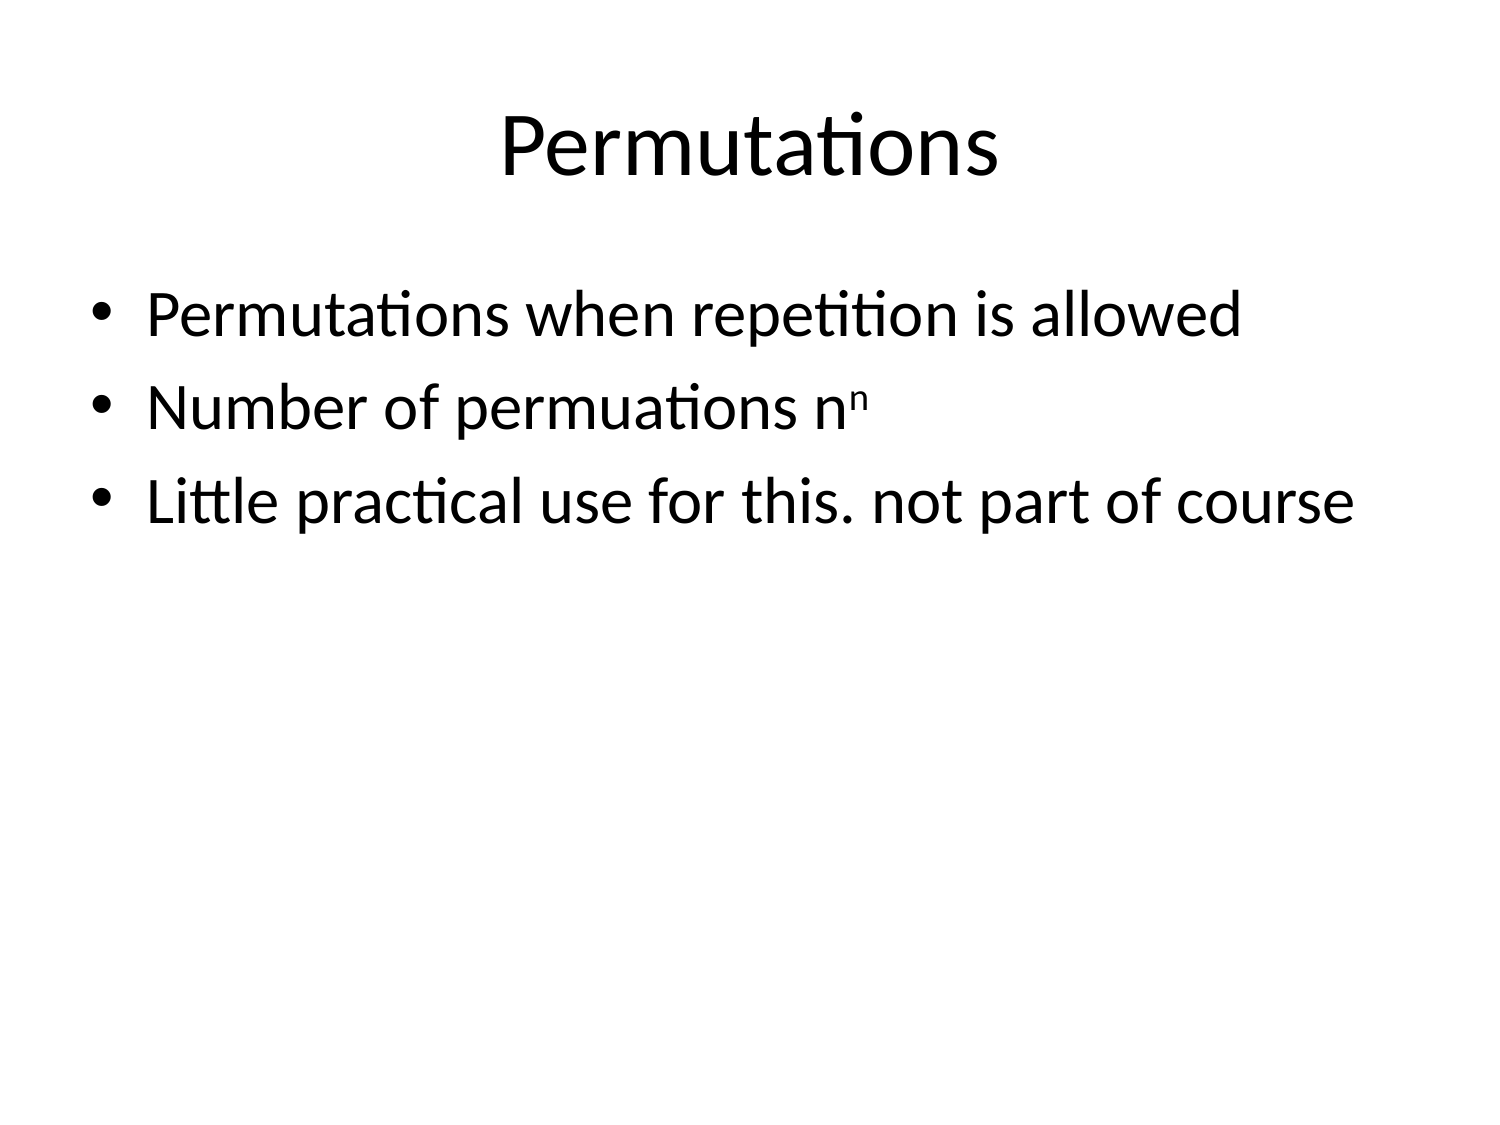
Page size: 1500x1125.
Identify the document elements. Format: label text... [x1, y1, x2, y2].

list Permutations when repetition is allowed Number of permuations nn Little practical use for this. not part of course [75, 262, 1425, 1005]
title Permutations [75, 45, 1425, 233]
